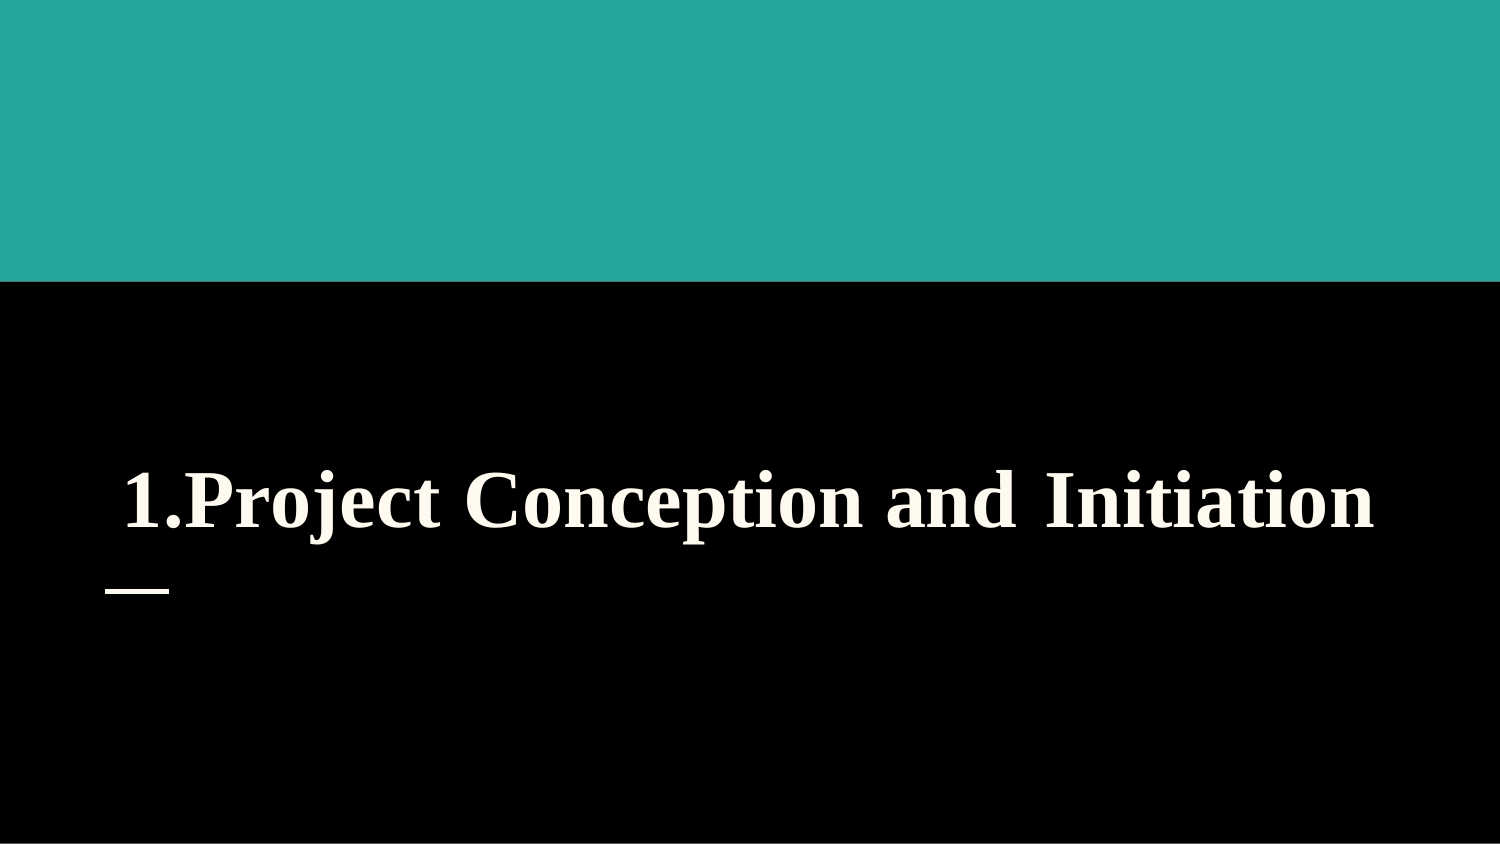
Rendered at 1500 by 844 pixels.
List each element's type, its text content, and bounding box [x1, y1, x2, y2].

title 1.Project Conception and Initiation [119, 442, 1383, 587]
